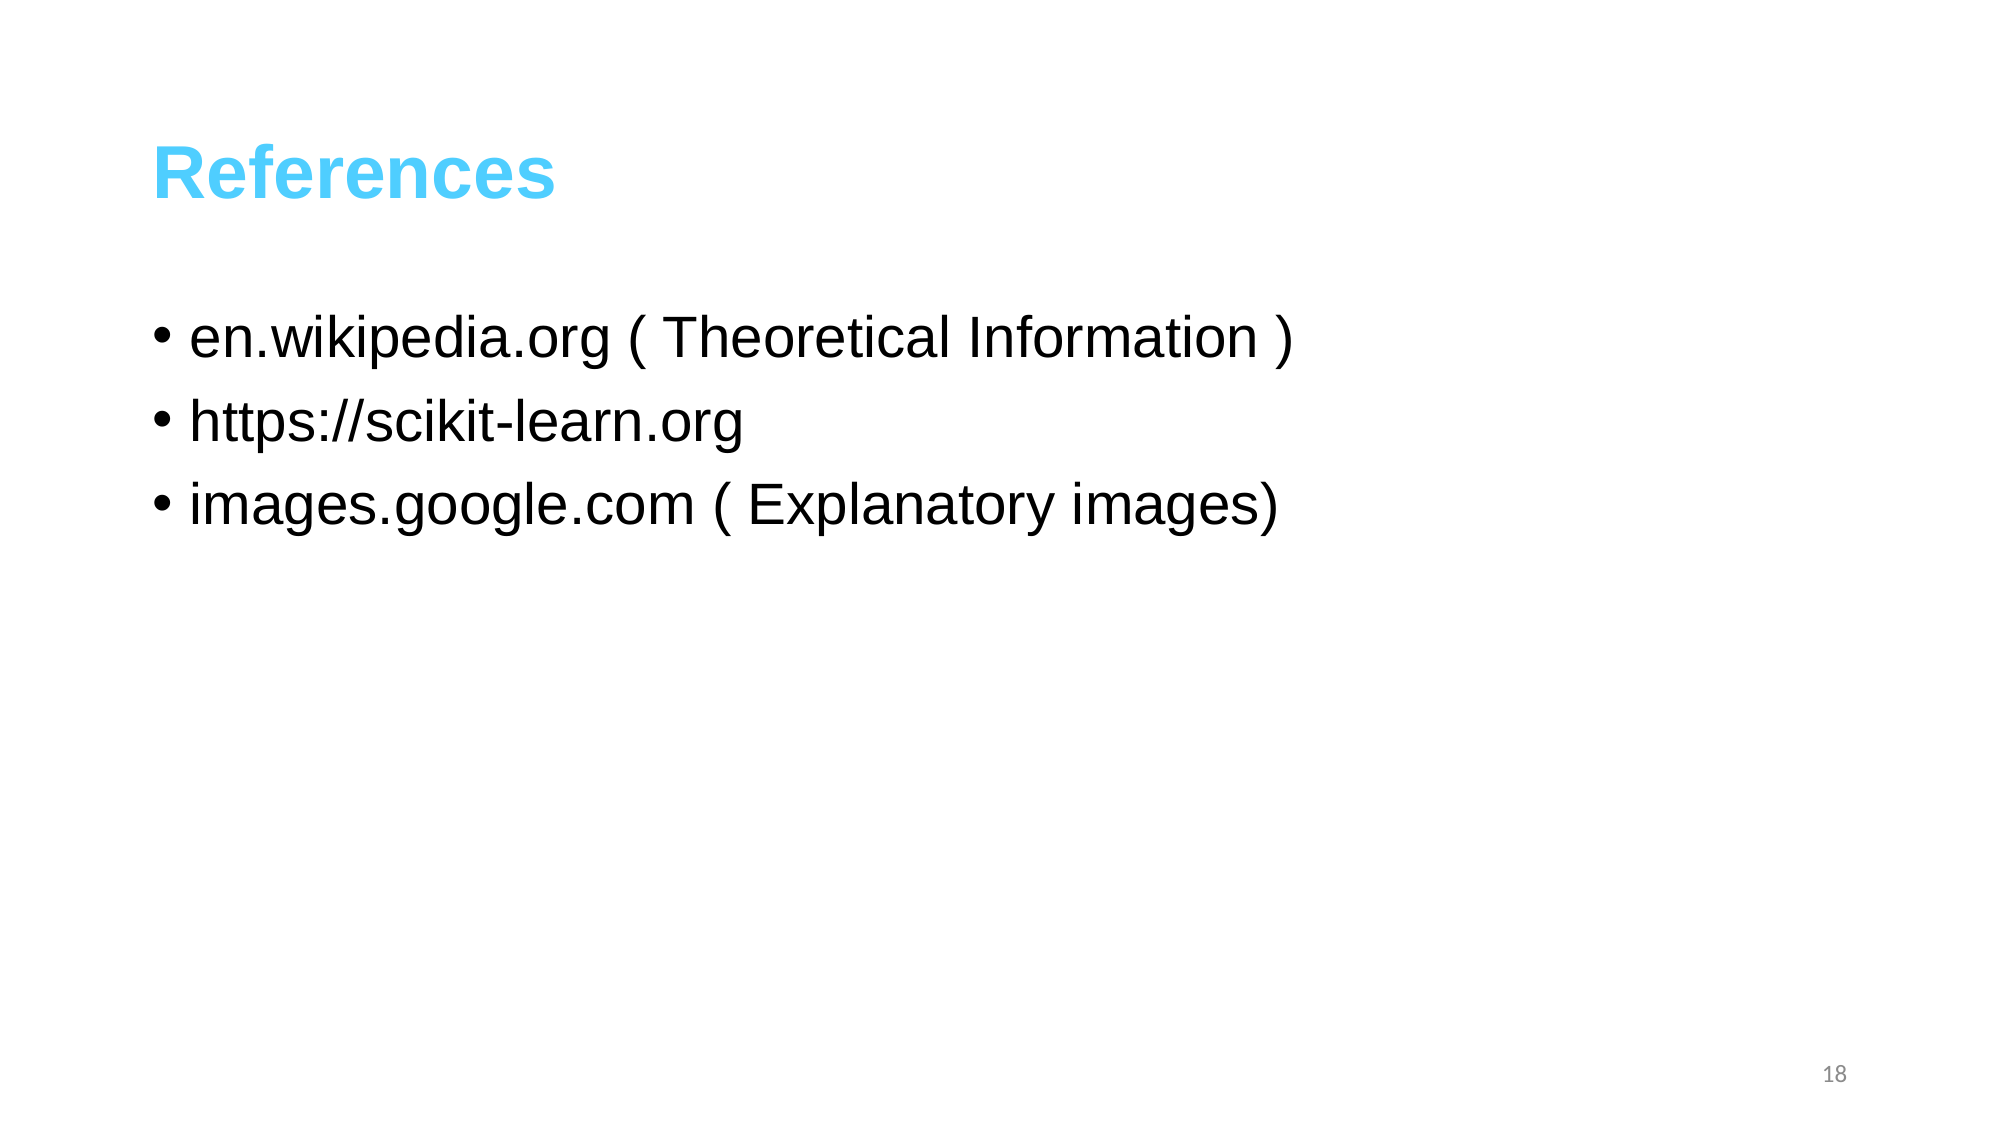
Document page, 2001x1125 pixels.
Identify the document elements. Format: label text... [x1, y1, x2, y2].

slide_number 18 [1412, 1042, 1863, 1103]
list en.wikipedia.org ( Theoretical Information ) https://scikit-learn.org images.google.com ( Explanatory images) [137, 299, 1863, 1014]
title References [137, 59, 1863, 278]
